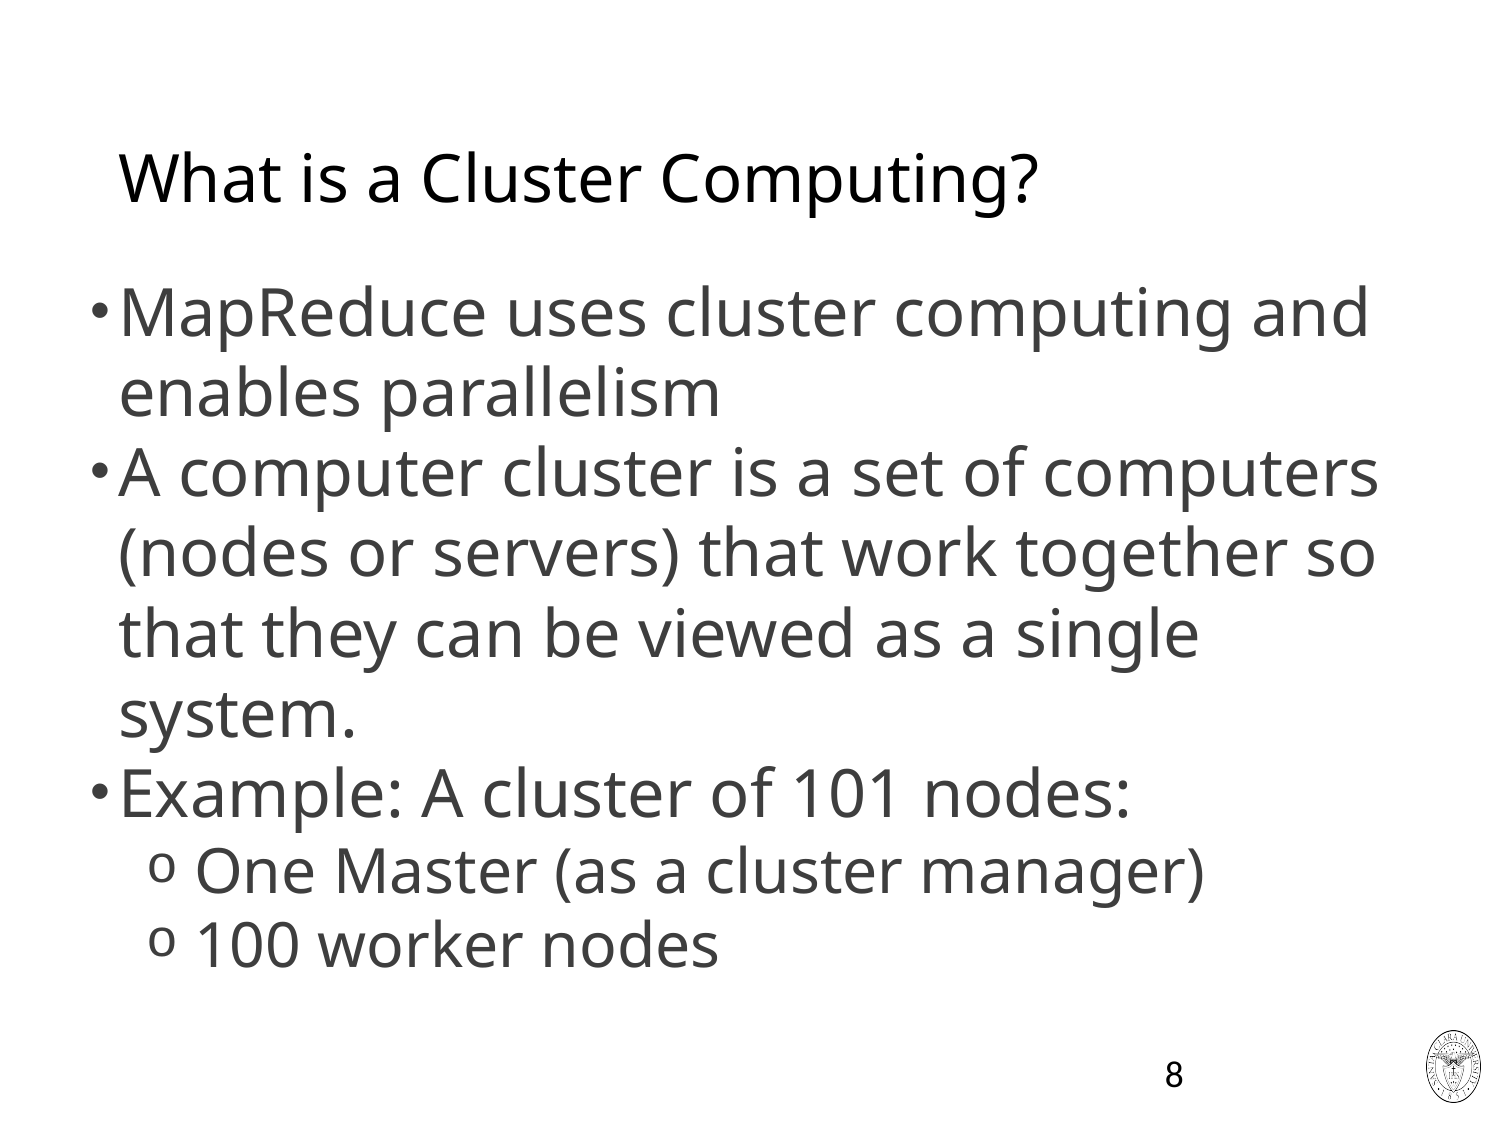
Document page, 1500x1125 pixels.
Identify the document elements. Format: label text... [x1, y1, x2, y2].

list MapReduce uses cluster computing and enables parallelism A computer cluster is a set of computers (nodes or servers) that work together so that they can be viewed as a single system. Example: A cluster of 101 nodes: One Master (as a cluster manager) 100 worker nodes [75, 262, 1425, 1066]
picture [1426, 1030, 1481, 1042]
slide_number 8 [1149, 1042, 1500, 1103]
title What is a Cluster Computing? [103, 59, 1397, 225]
